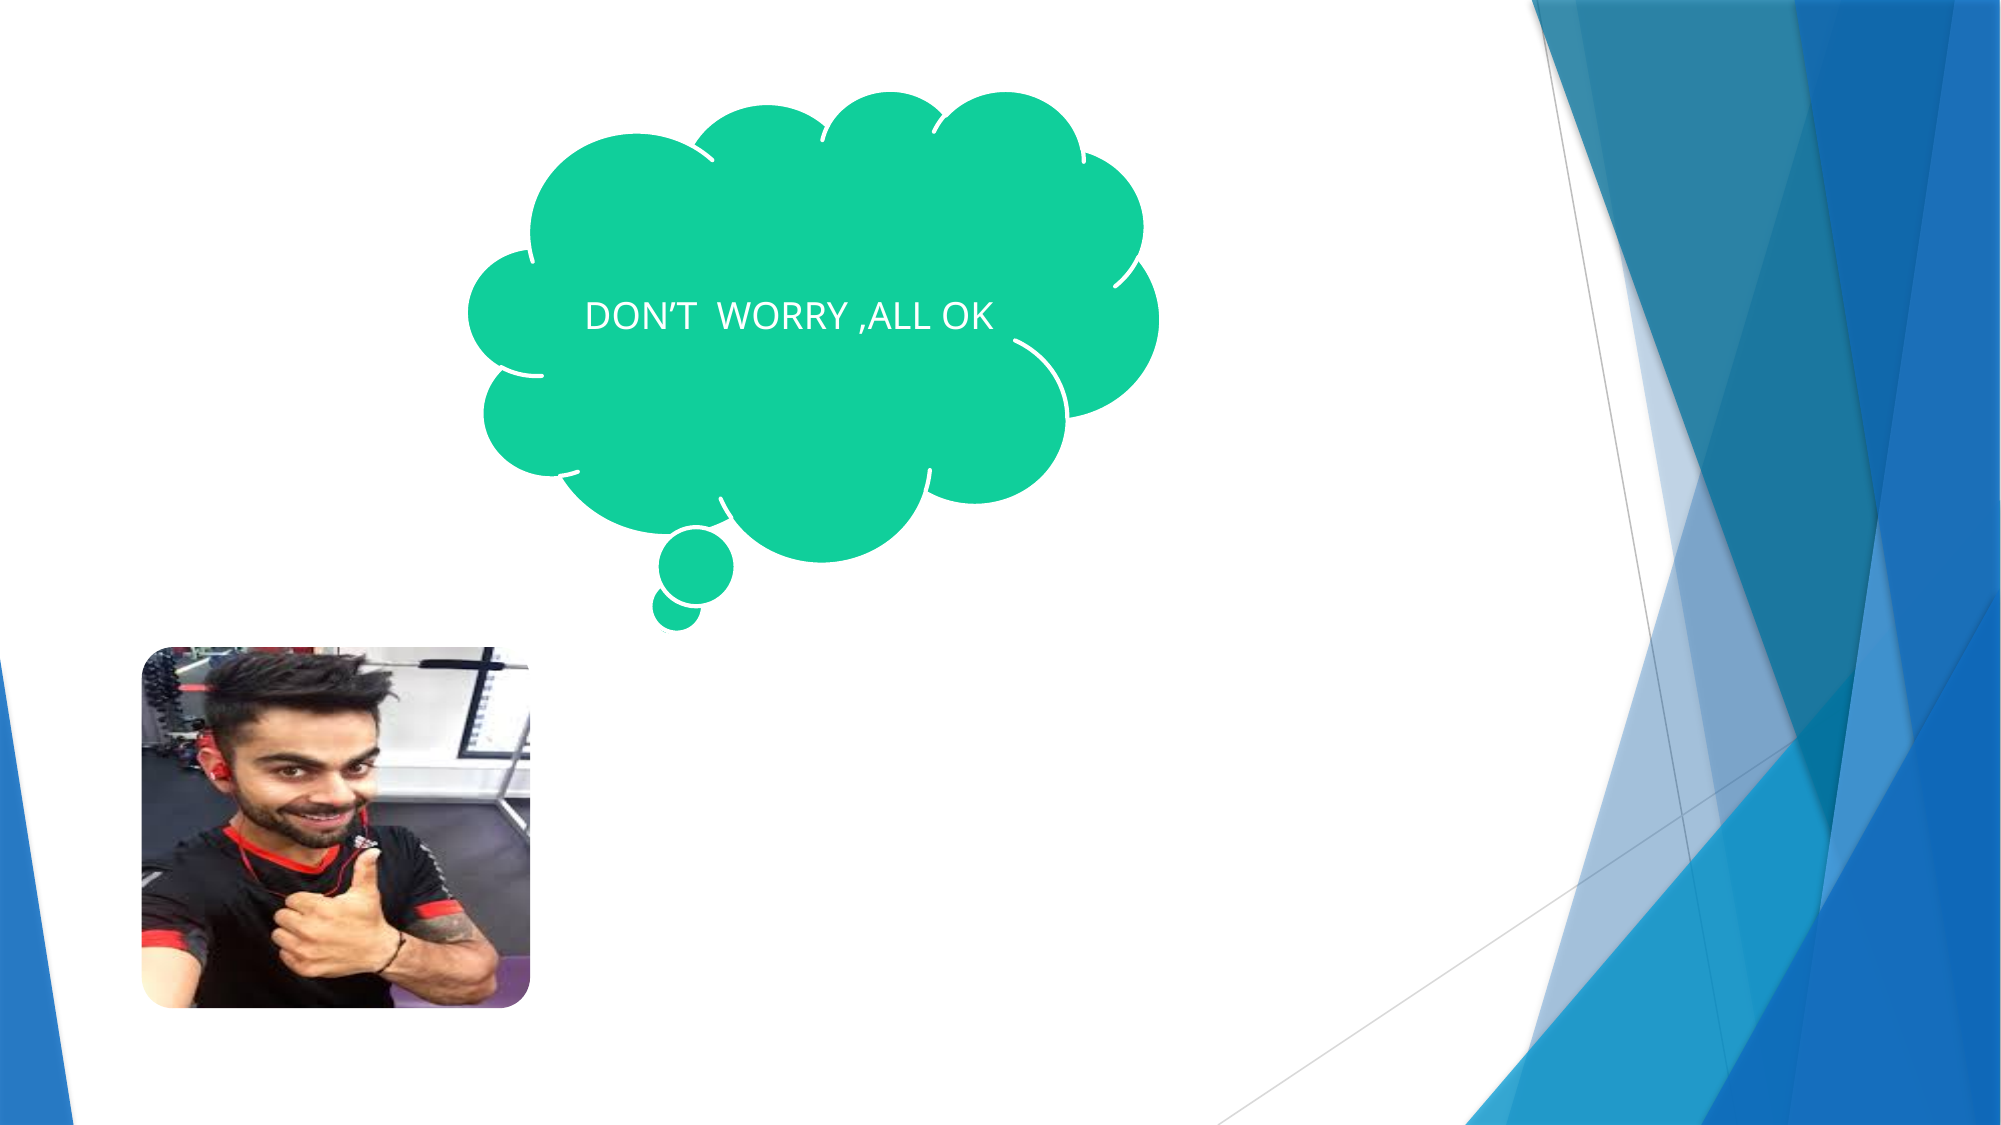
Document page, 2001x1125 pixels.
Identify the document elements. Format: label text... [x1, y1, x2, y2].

text_box DON’T WORRY ,ALL OK [463, 87, 1164, 638]
picture [141, 646, 531, 1009]
